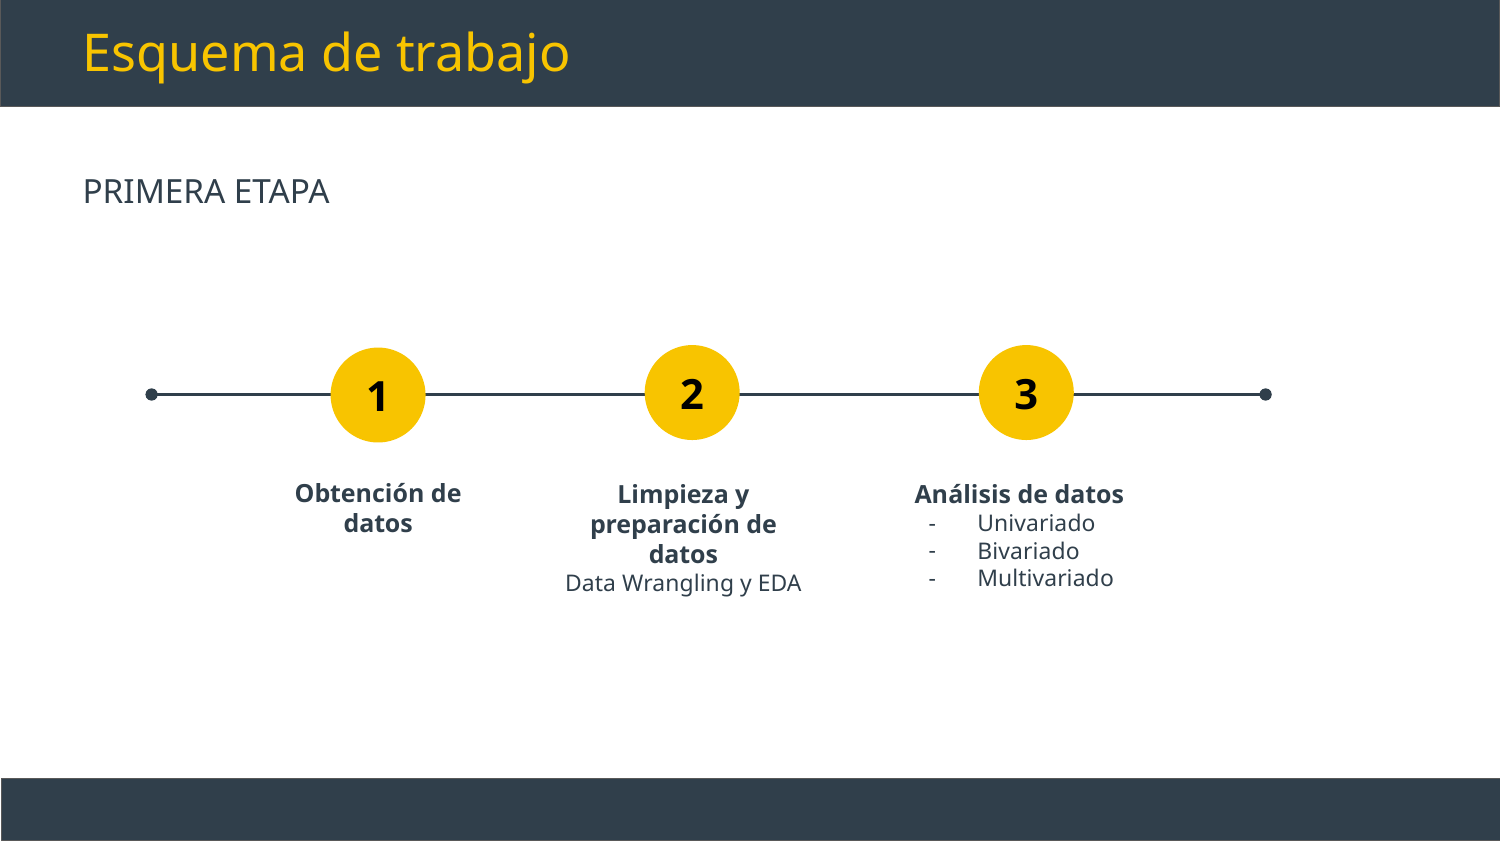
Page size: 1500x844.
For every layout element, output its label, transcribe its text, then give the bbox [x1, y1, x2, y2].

text_box 1 [331, 402, 425, 442]
text_box 2 [646, 402, 738, 440]
subtitle Análisis de datos Univariado Bivariado Multivariado [887, 463, 1159, 527]
text_box 1 [331, 348, 425, 393]
subtitle PRIMERA ETAPA [67, 149, 686, 280]
text_box 3 [979, 345, 1074, 393]
subtitle Obtención de datos [256, 462, 500, 525]
text_box 3 [980, 402, 1073, 440]
text_box [0, 0, 1500, 107]
subtitle Limpieza y preparación de datos Data Wrangling y EDA [539, 463, 828, 527]
text_box 2 [645, 345, 739, 393]
text_box [1, 778, 1500, 841]
text_box Esquema de trabajo [67, 3, 930, 97]
